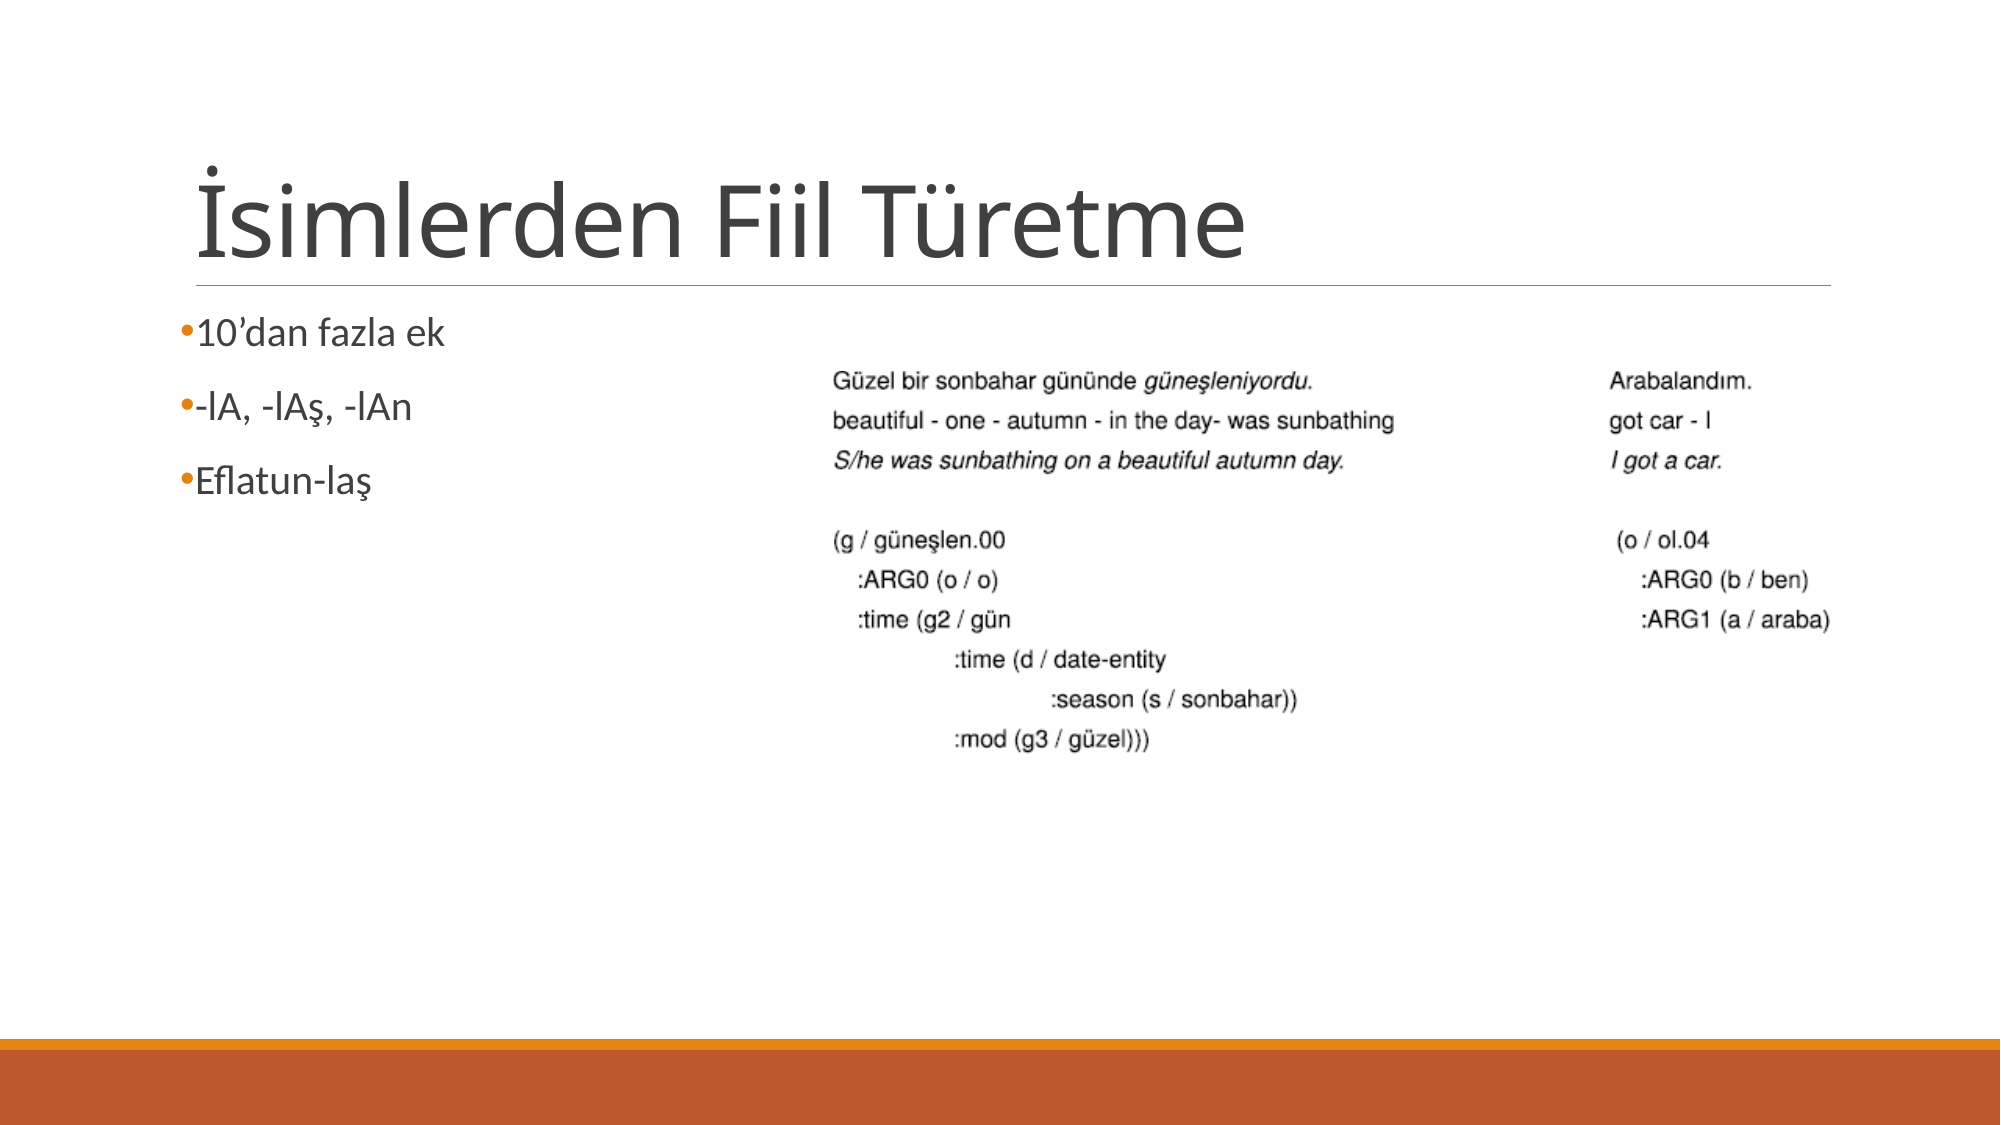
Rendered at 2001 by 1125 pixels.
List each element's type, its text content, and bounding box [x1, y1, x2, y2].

title İsimlerden Fiil Türetme [180, 47, 1830, 285]
list 10’dan fazla ek -lA, -lAş, -lAn Eflatun-laş [180, 302, 1830, 963]
picture [832, 370, 1831, 755]
